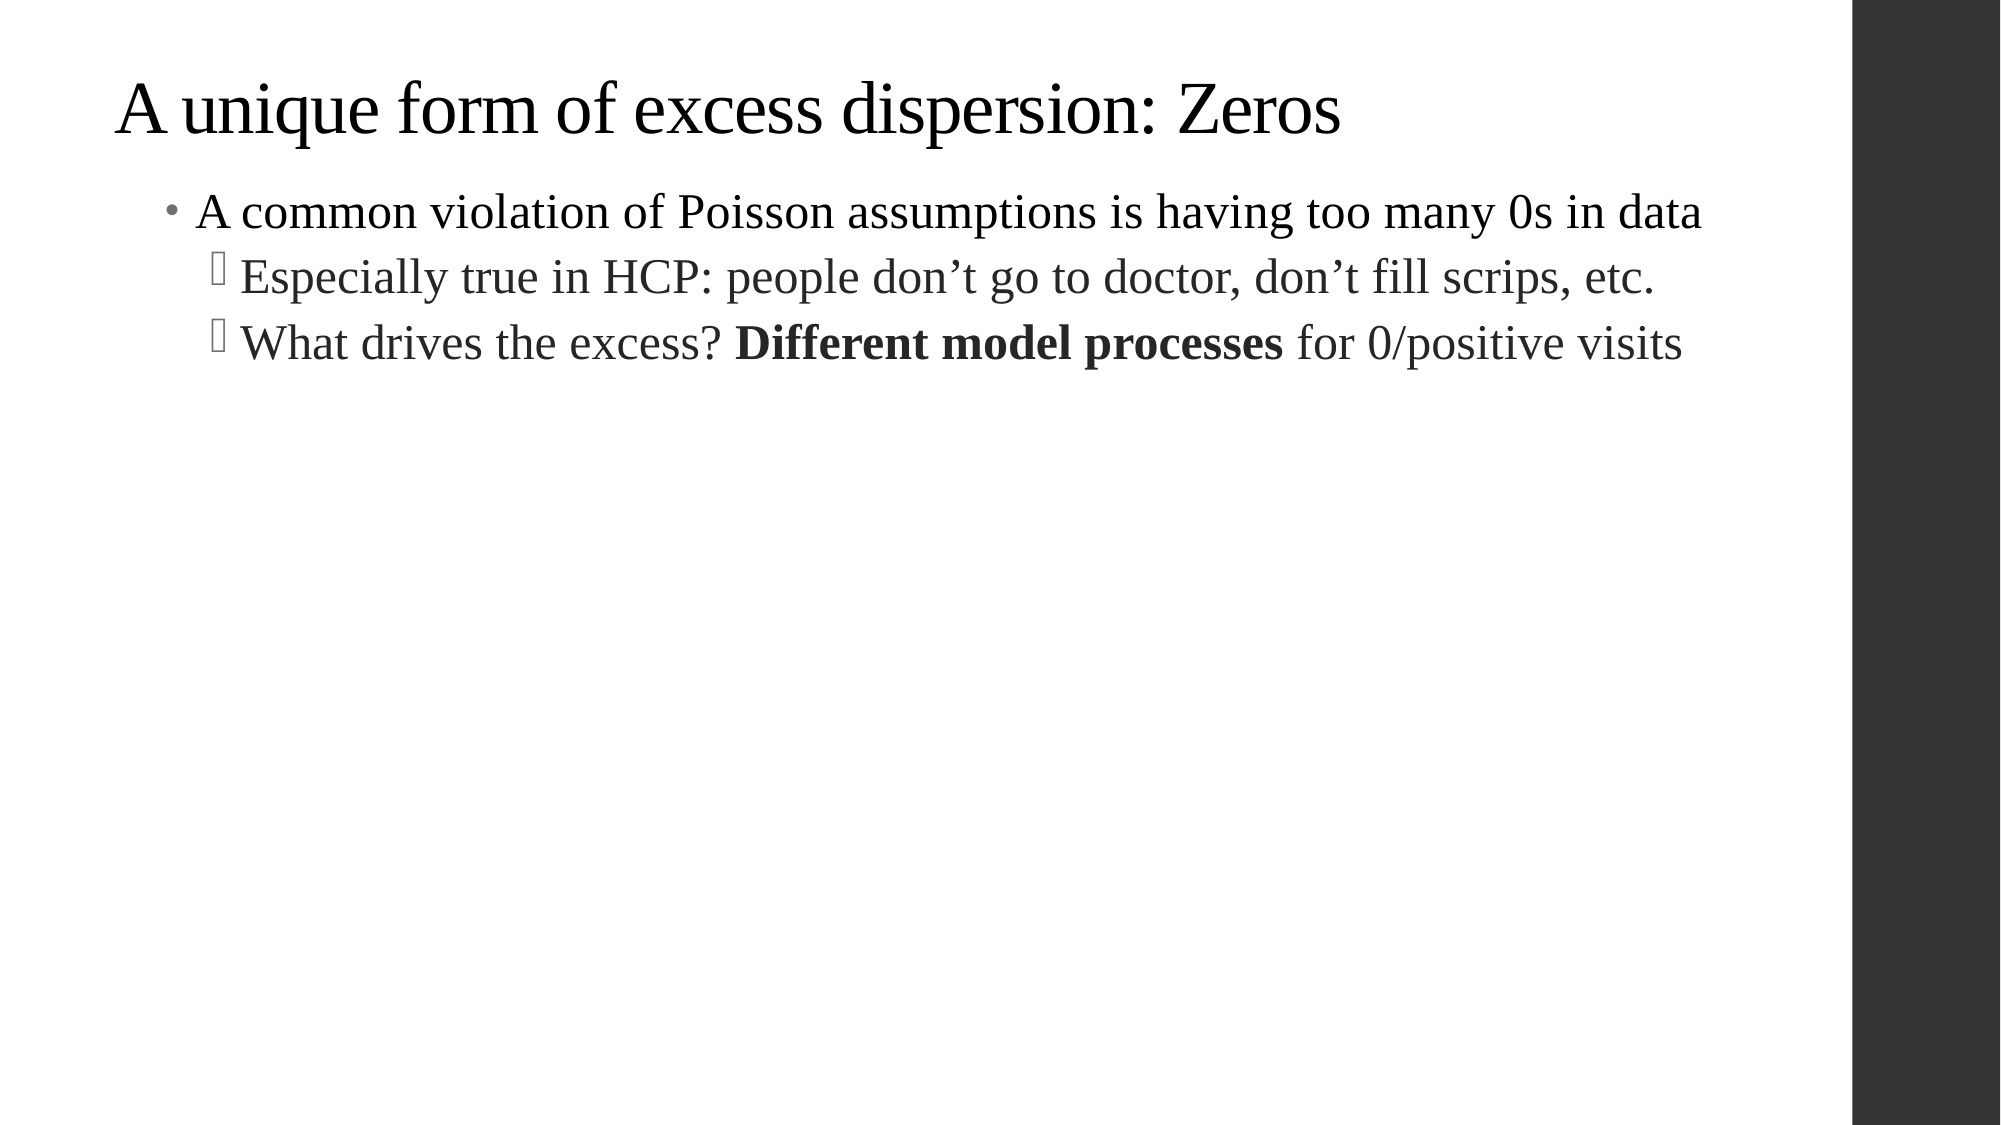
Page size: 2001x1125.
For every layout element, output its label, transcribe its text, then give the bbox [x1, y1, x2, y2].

title A unique form of excess dispersion: Zeros [99, 55, 1813, 158]
list A common violation of Poisson assumptions is having too many 0s in data Especially true in HCP: people don’t go to doctor, don’t fill scrips, etc. What drives the excess? Different model processes for 0/positive visits [150, 174, 1788, 1019]
